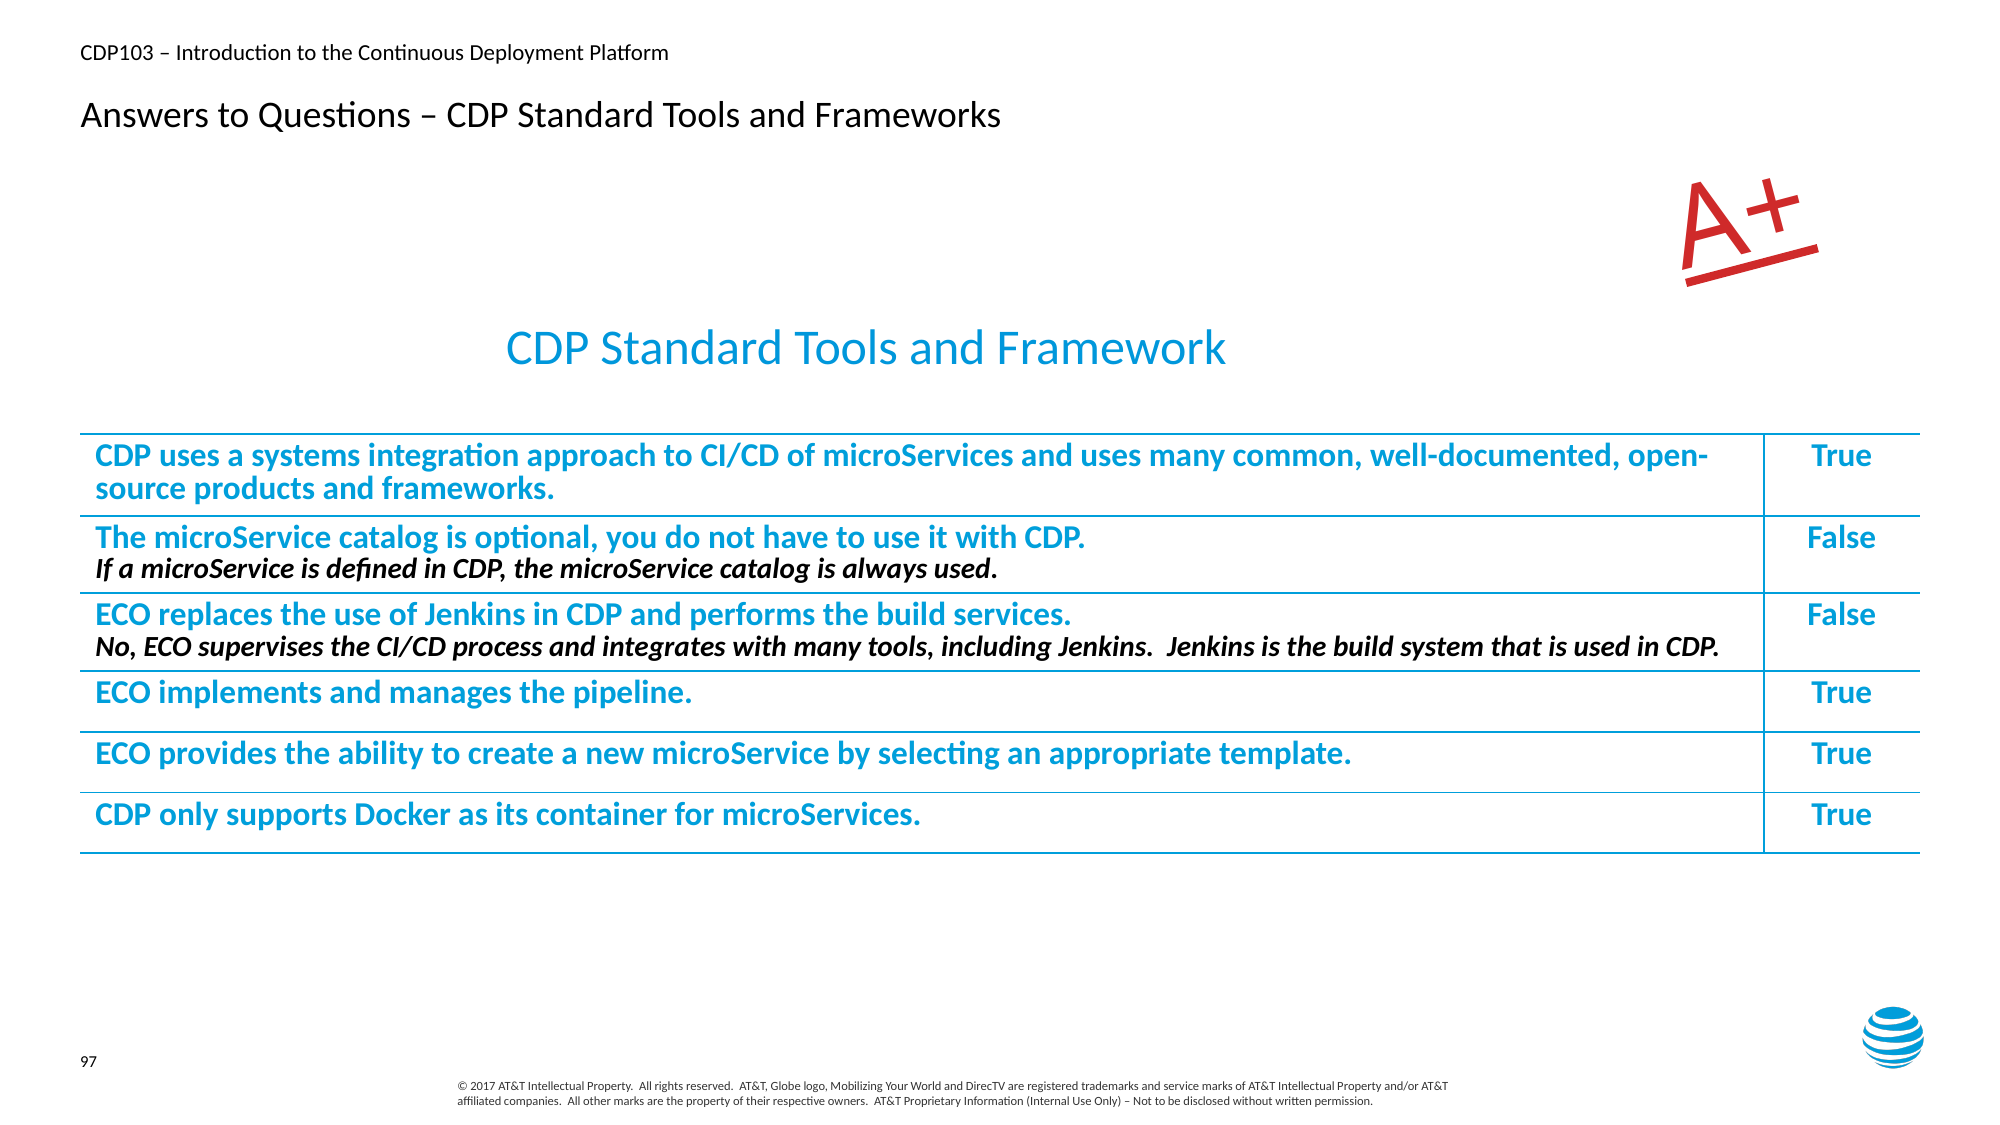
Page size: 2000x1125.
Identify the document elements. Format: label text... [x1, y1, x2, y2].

slide_number 97 [80, 1049, 129, 1087]
table_cell ECO replaces the use of Jenkins in CDP and performs the build services. No, ECO supervises the CI/CD process and integrates with many tools, including Jenkins. Jenkins is the build system that is used in CDP. [80, 594, 1763, 670]
table_cell False [1765, 594, 1920, 670]
table_header CDP uses a systems integration approach to CI/CD of microServices and uses many common, well-documented, open-source products and frameworks. [80, 435, 1763, 515]
table_cell ECO provides the ability to create a new microService by selecting an appropriate template. [80, 733, 1763, 792]
table_cell True [1765, 672, 1920, 731]
table_header True [1765, 435, 1920, 515]
table_cell False [1765, 517, 1920, 592]
text_box A+ [1654, 113, 1871, 291]
table_cell CDP only supports Docker as its container for microServices. [80, 793, 1763, 852]
text_box CDP Standard Tools and Framework [490, 306, 1243, 382]
title Answers to Questions – CDP Standard Tools and Frameworks [80, 85, 1920, 142]
table_cell The microService catalog is optional, you do not have to use it with CDP. If a microService is defined in CDP, the microService catalog is always used. [80, 517, 1763, 592]
table_cell ECO implements and manages the pipeline. [80, 672, 1763, 731]
table_cell True [1765, 733, 1920, 792]
table_cell True [1765, 793, 1920, 852]
